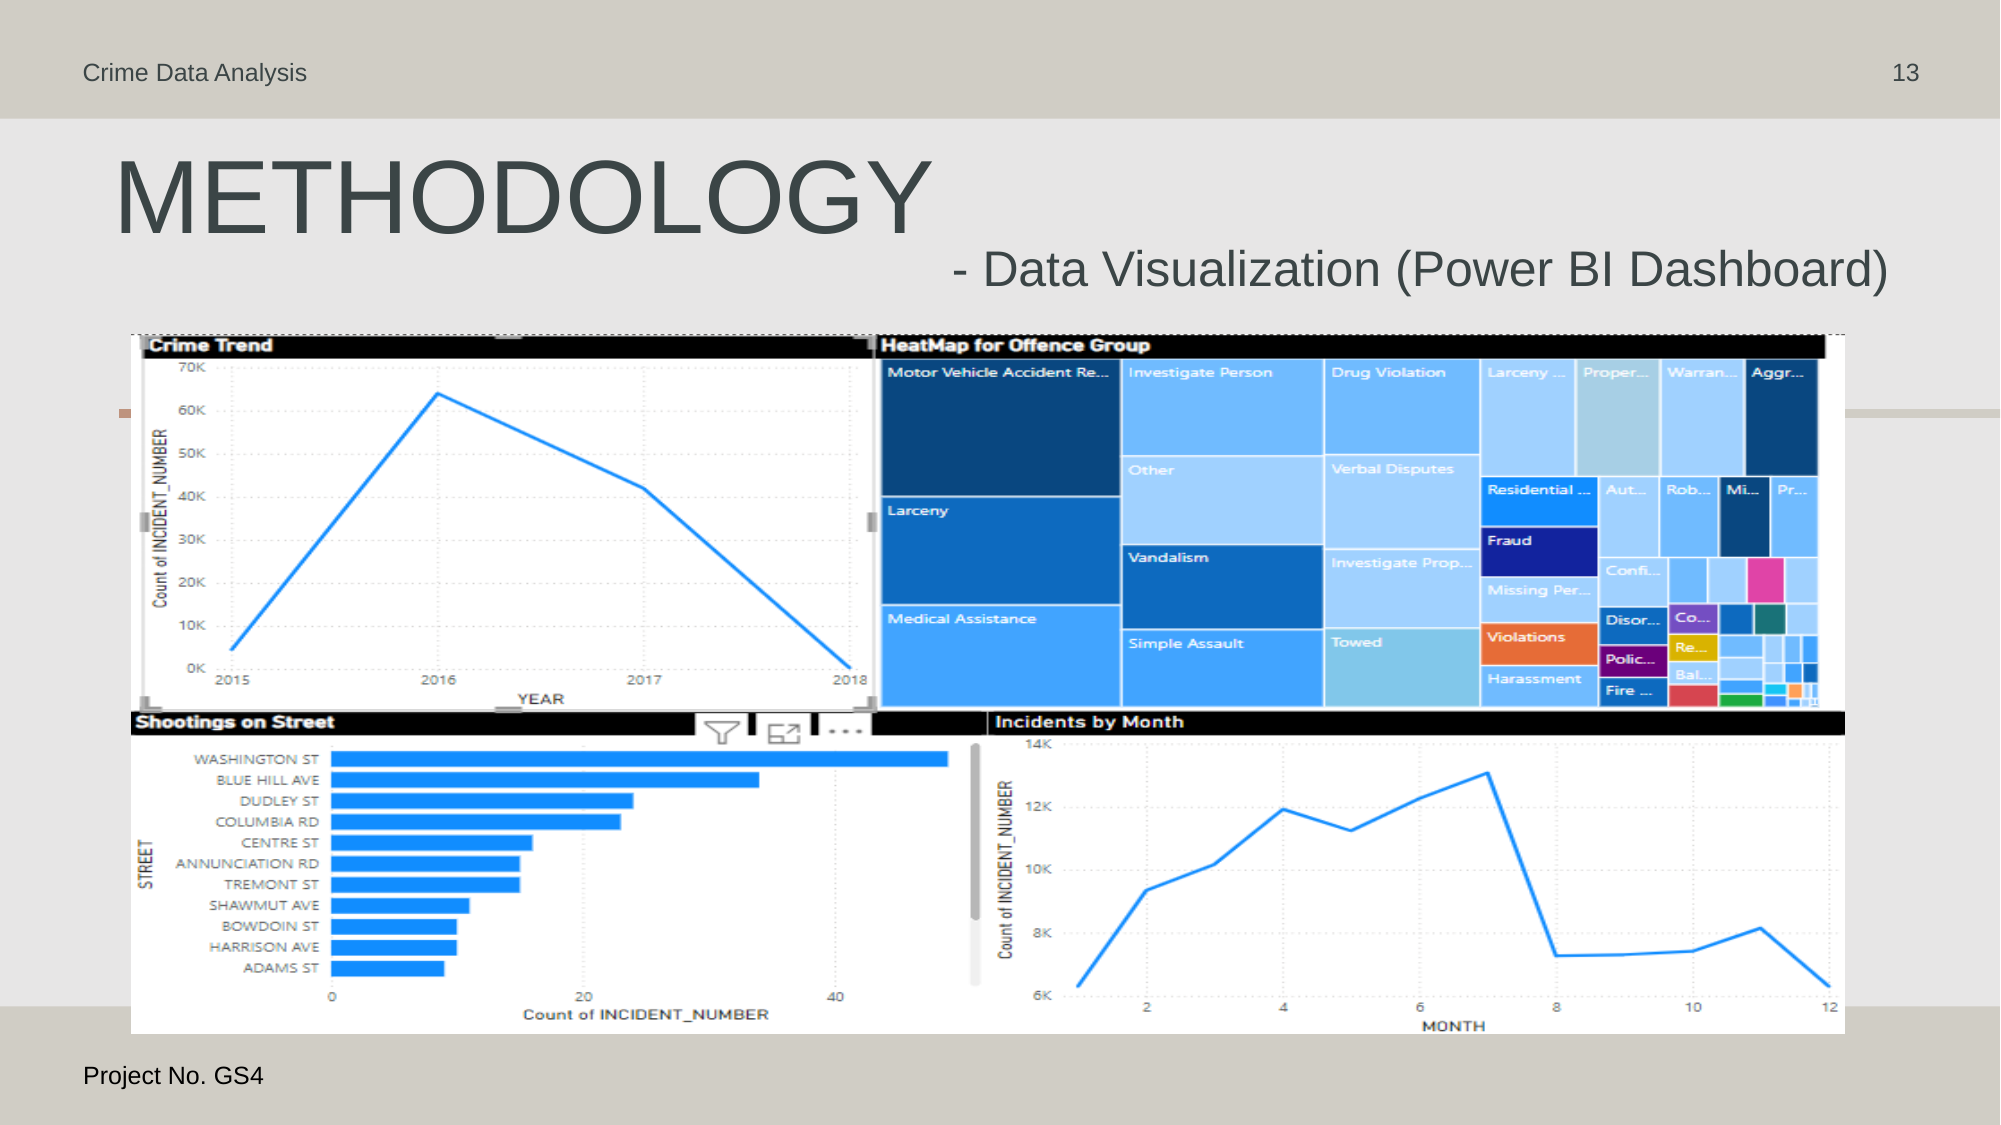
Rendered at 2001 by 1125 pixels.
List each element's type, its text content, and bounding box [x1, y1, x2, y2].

text_box Methodology [98, 145, 1824, 241]
picture [131, 334, 1845, 1034]
text_box - Data Visualization (Power BI Dashboard) [936, 240, 1912, 335]
footer Crime Data Analysis [67, 49, 368, 95]
slide_number 13 [1660, 49, 1935, 95]
text_box Project No. GS4 [68, 1052, 280, 1097]
